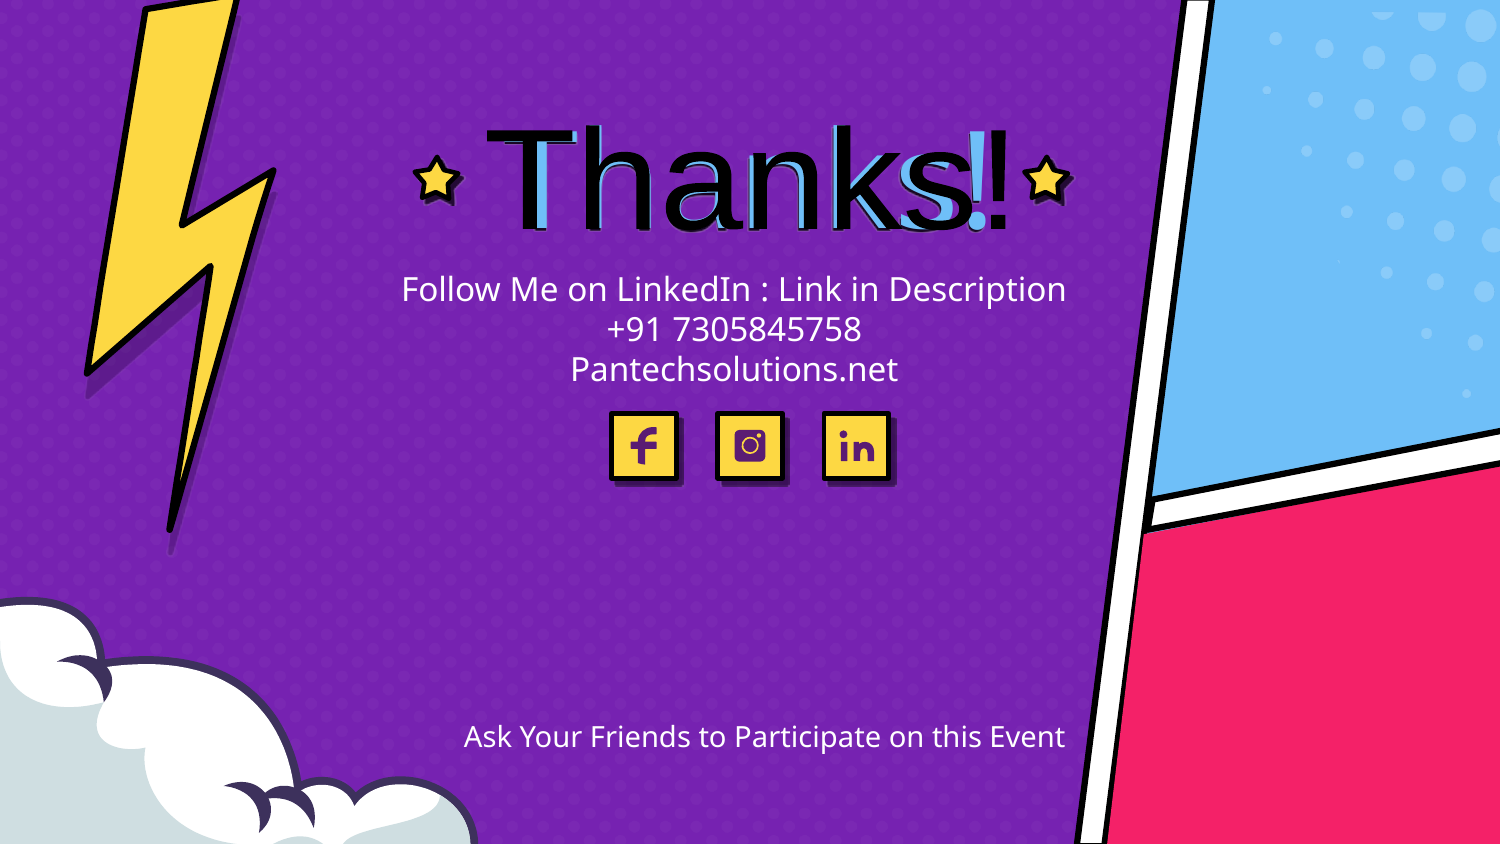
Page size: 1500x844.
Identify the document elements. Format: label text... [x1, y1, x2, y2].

title Thanks! [433, 122, 1067, 228]
text_box [1024, 156, 1069, 199]
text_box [611, 413, 889, 479]
subtitle Follow Me on LinkedIn : Link in Description +91 7305845758 Pantechsolutions.net [331, 275, 1138, 381]
text_box [86, 0, 274, 530]
text_box [414, 156, 459, 199]
text_box Ask Your Friends to Participate on this Event [449, 710, 1081, 761]
